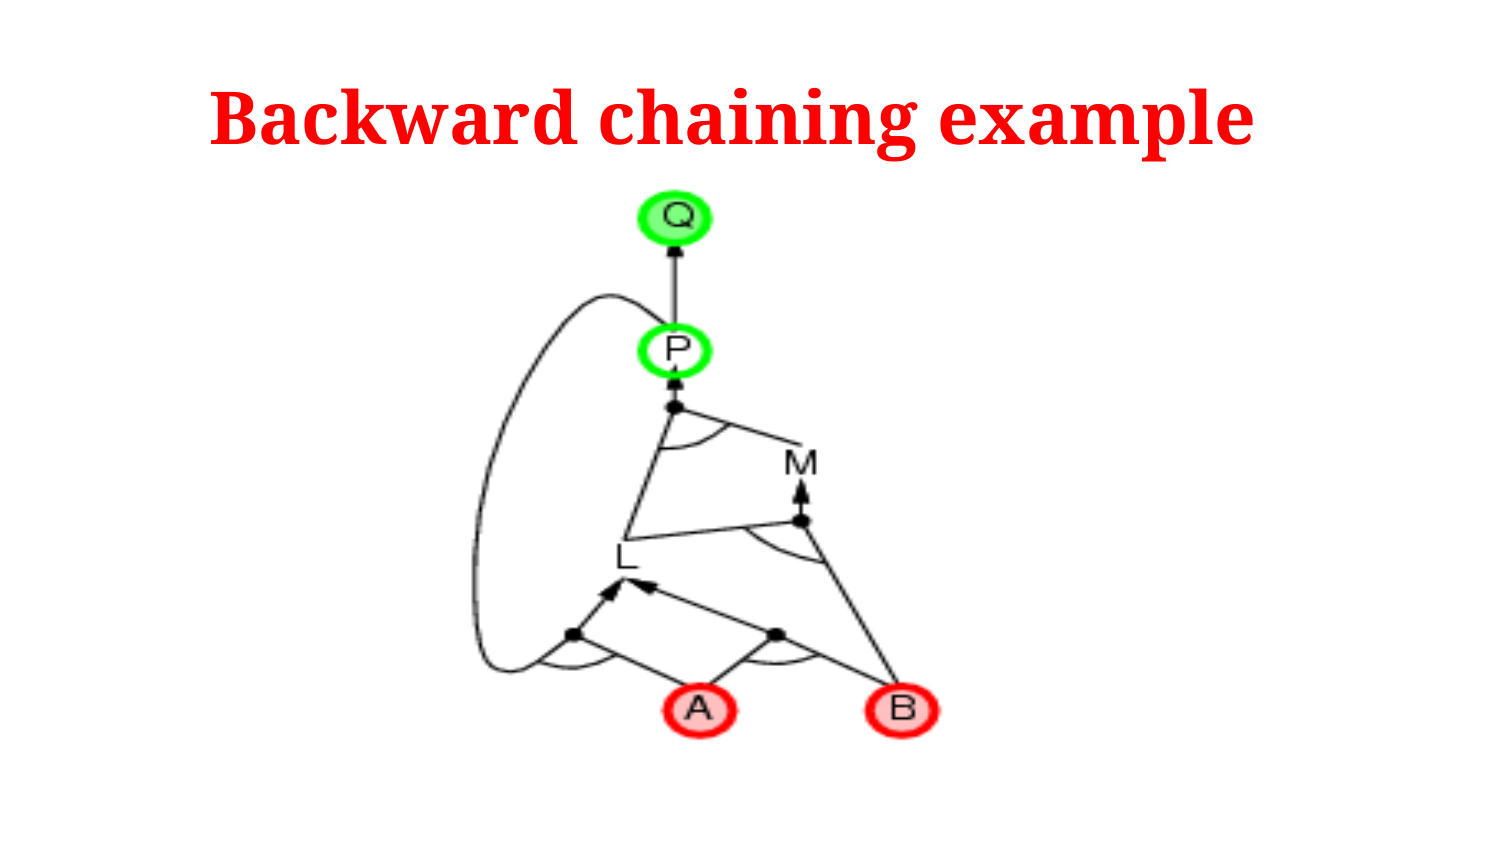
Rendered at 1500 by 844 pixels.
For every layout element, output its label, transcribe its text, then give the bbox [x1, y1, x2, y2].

title Backward chaining example [41, 64, 1425, 180]
picture [437, 177, 959, 760]
